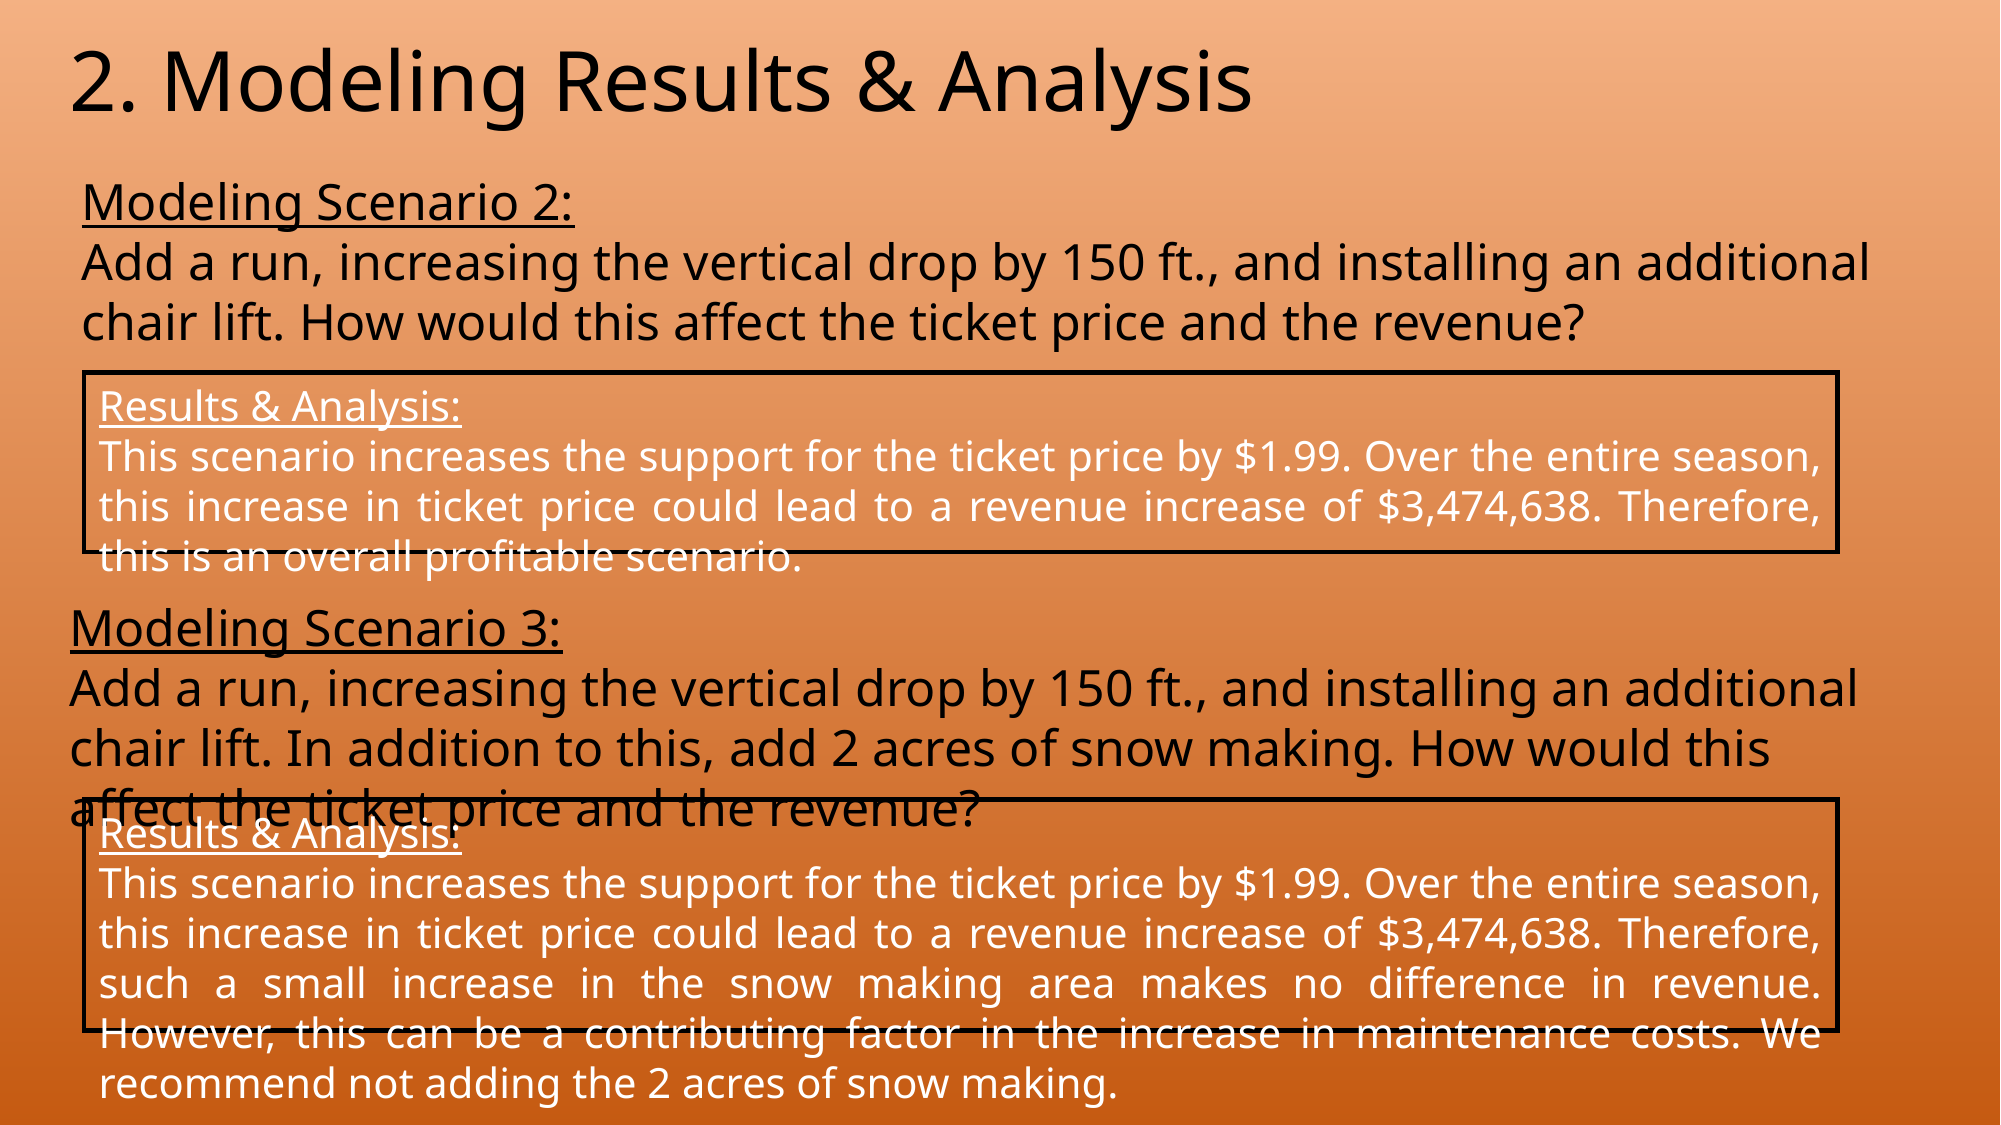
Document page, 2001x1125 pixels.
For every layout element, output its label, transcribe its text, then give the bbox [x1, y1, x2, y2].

text_box Modeling Scenario 3: Add a run, increasing the vertical drop by 150 ft., and installing an additional chair lift. In addition to this, add 2 acres of snow making. How would this affect the ticket price and the revenue? [54, 588, 1917, 844]
text_box Results & Analysis: This scenario increases the support for the ticket price by $1.99. Over the entire season, this increase in ticket price could lead to a revenue increase of $3,474,638. Therefore, this is an overall profitable scenario. [83, 372, 1838, 553]
text_box Results & Analysis: This scenario increases the support for the ticket price by $1.99. Over the entire season, this increase in ticket price could lead to a revenue increase of $3,474,638. Therefore, such a small increase in the snow making area makes no difference in revenue. However, this can be a contributing factor in the increase in maintenance costs. We recommend not adding the 2 acres of snow making. [83, 799, 1838, 1031]
text_box 2. Modeling Results & Analysis [54, 20, 1976, 136]
text_box Modeling Scenario 2: Add a run, increasing the vertical drop by 150 ft., and installing an additional chair lift. How would this affect the ticket price and the revenue? [66, 163, 1929, 359]
